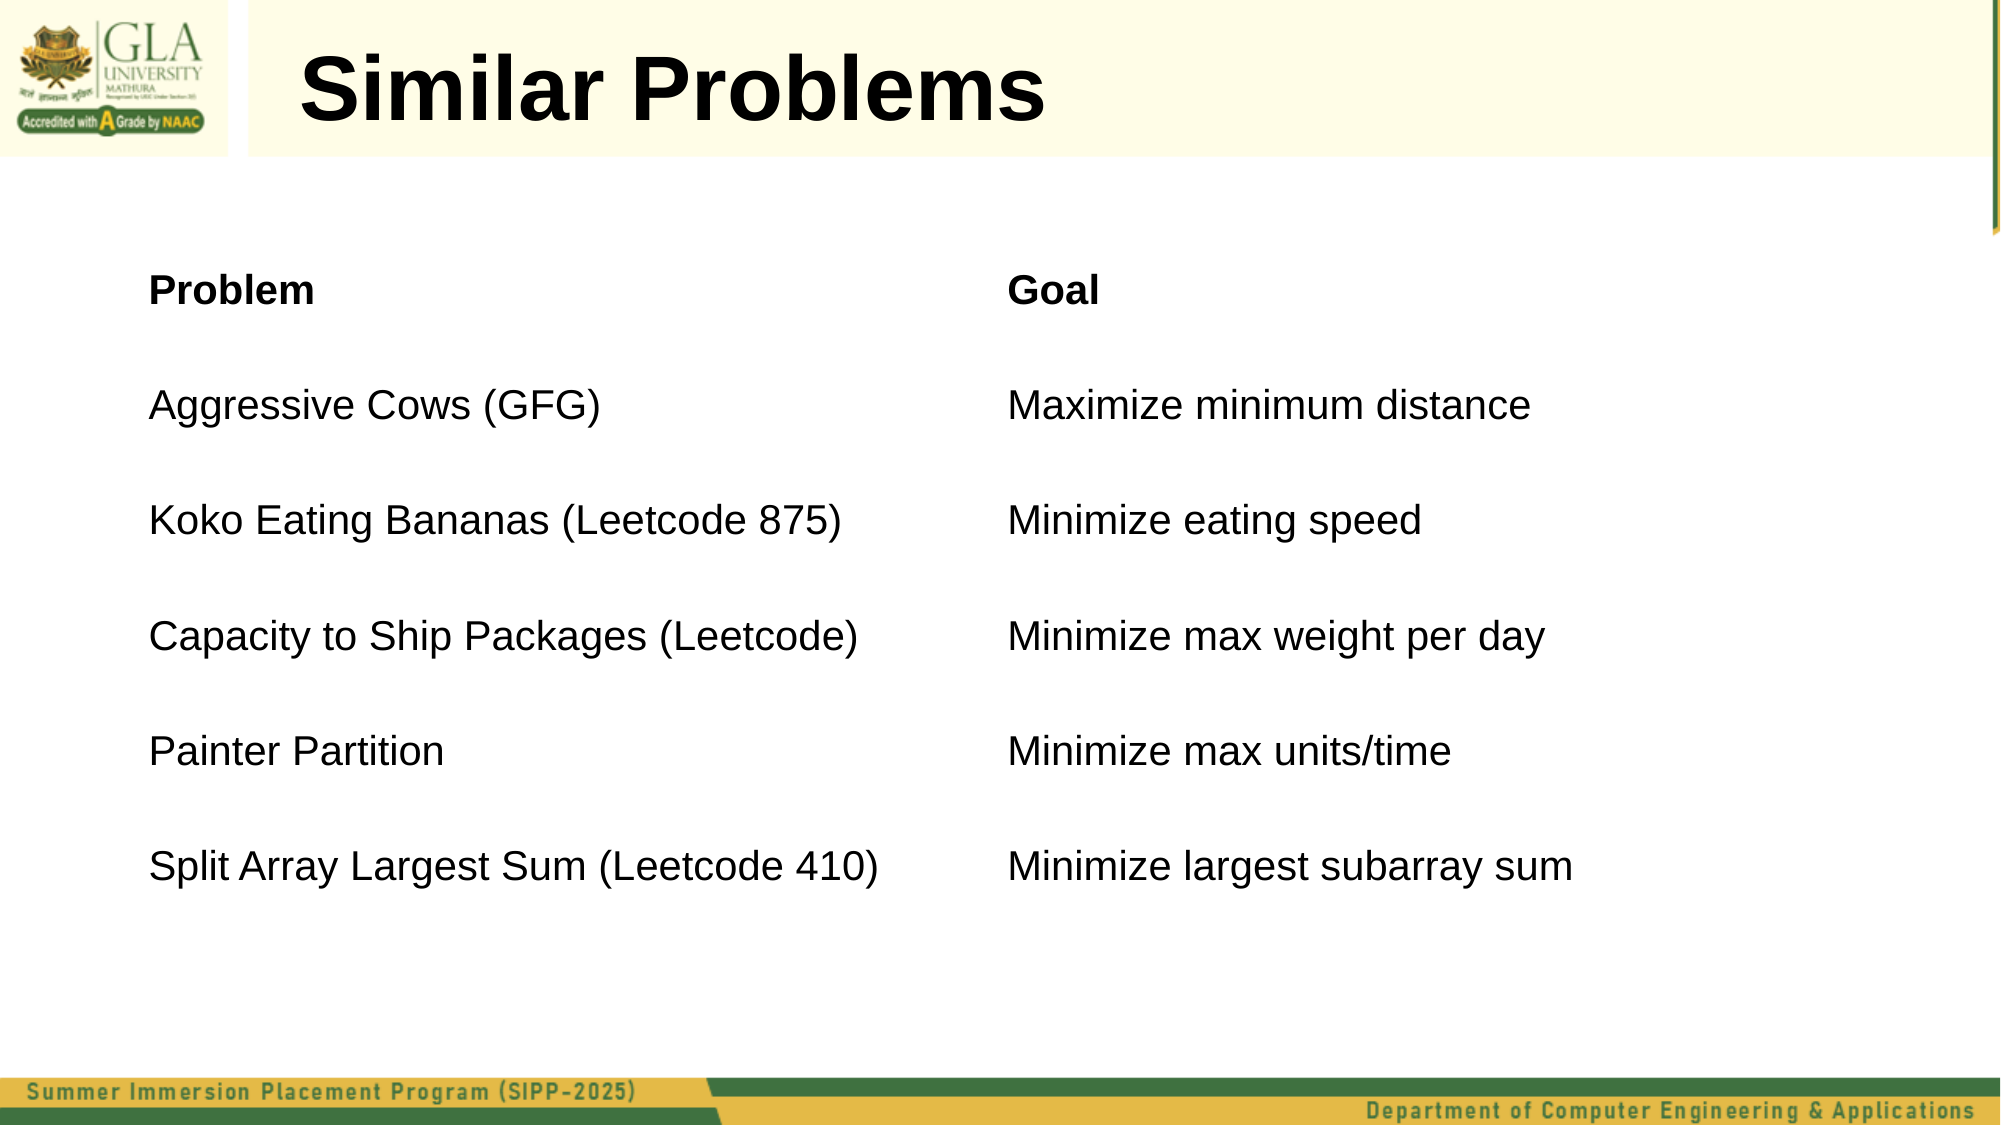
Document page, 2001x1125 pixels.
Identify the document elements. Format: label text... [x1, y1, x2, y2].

table_header Problem [134, 232, 992, 348]
table_cell Painter Partition [134, 693, 992, 808]
table_cell Maximize minimum distance [992, 348, 1851, 463]
text_box Similar Problems [284, 21, 1959, 147]
table_cell Minimize largest subarray sum [992, 808, 1851, 924]
table_cell Minimize max weight per day [992, 578, 1851, 693]
table_cell Minimize max units/time [992, 693, 1851, 808]
table_cell Aggressive Cows (GFG) [134, 348, 992, 463]
picture [0, 0, 2001, 1125]
table_header Goal [992, 232, 1851, 348]
table_cell Koko Eating Bananas (Leetcode 875) [134, 463, 992, 578]
table_cell Minimize eating speed [992, 463, 1851, 578]
table_cell Capacity to Ship Packages (Leetcode) [134, 578, 992, 693]
table_cell Split Array Largest Sum (Leetcode 410) [134, 808, 992, 924]
